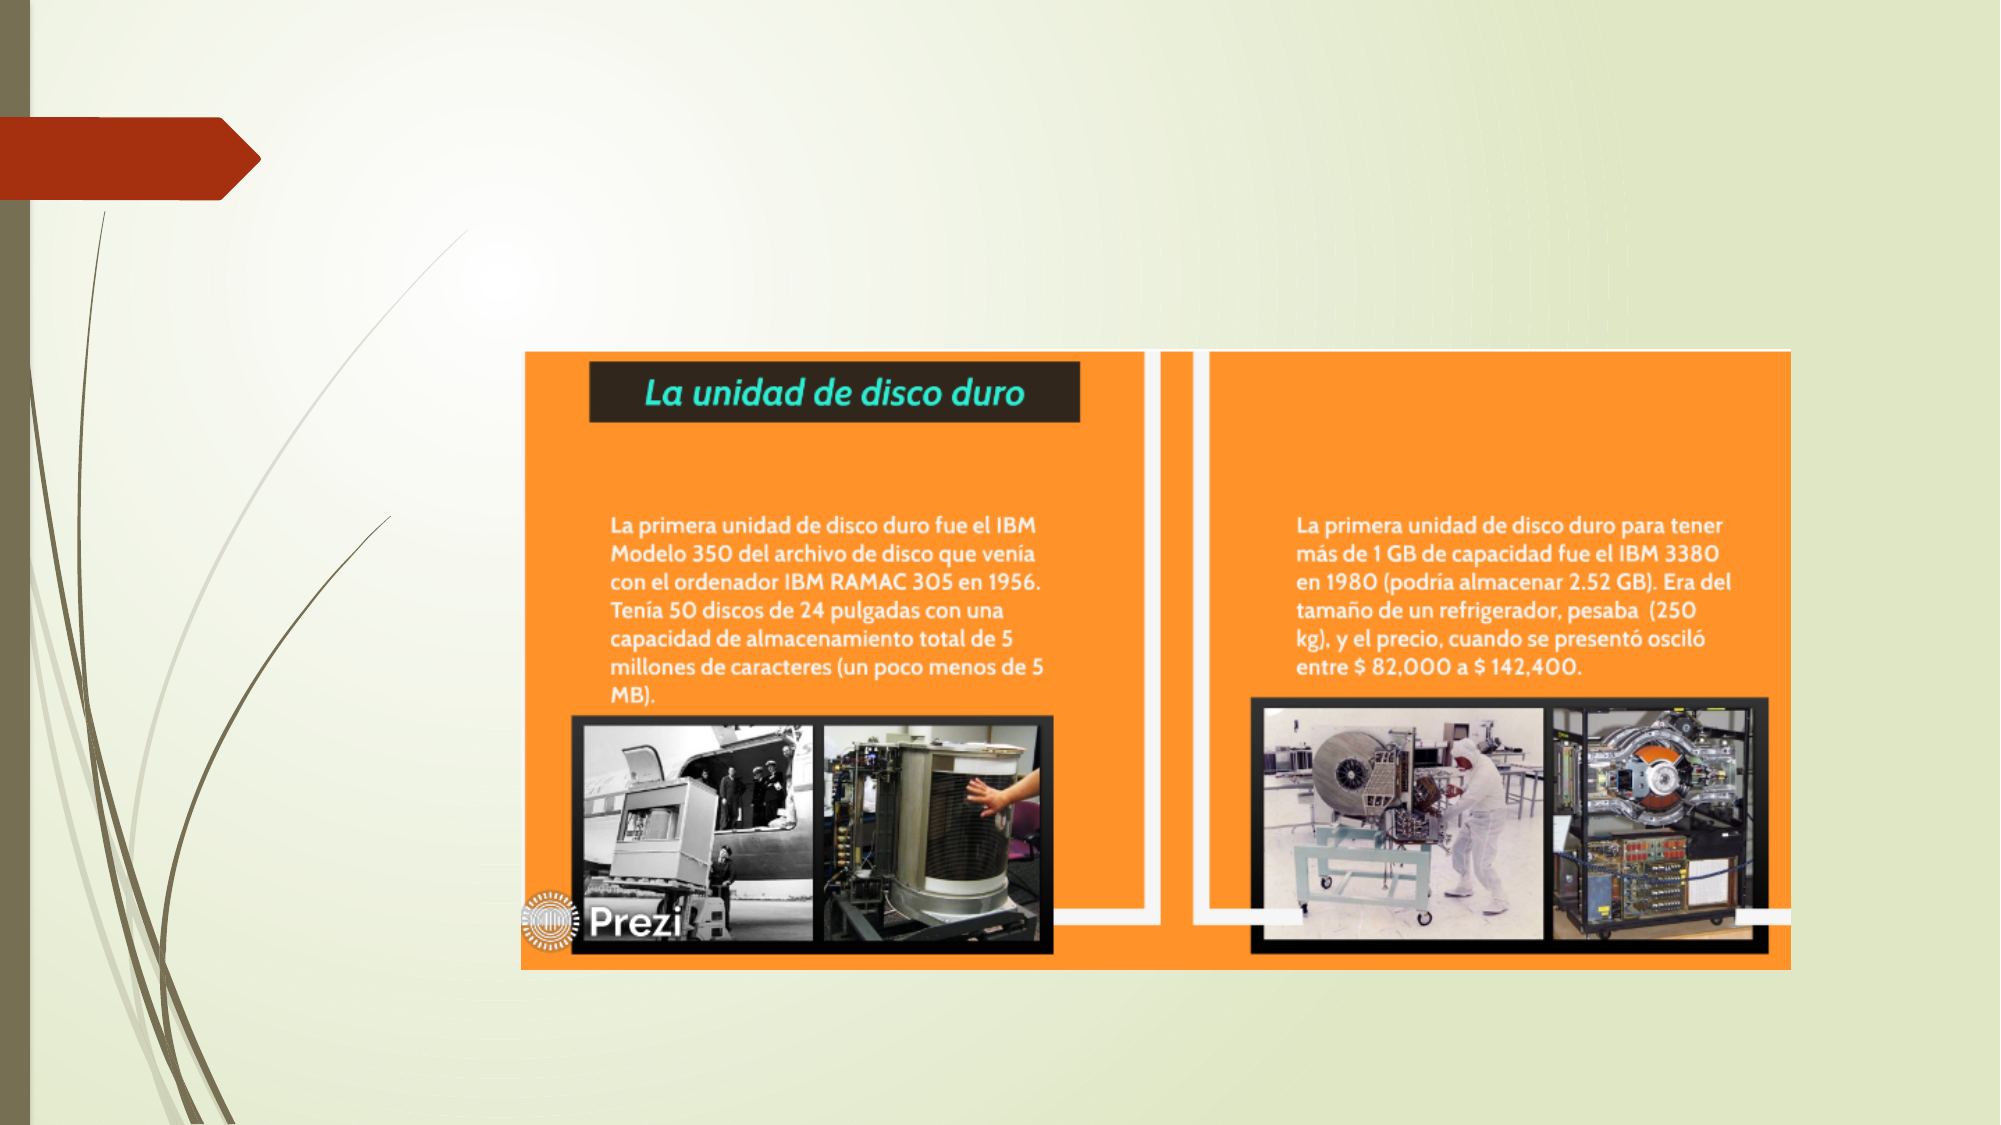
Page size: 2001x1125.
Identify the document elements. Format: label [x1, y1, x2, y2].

list [521, 349, 1791, 971]
